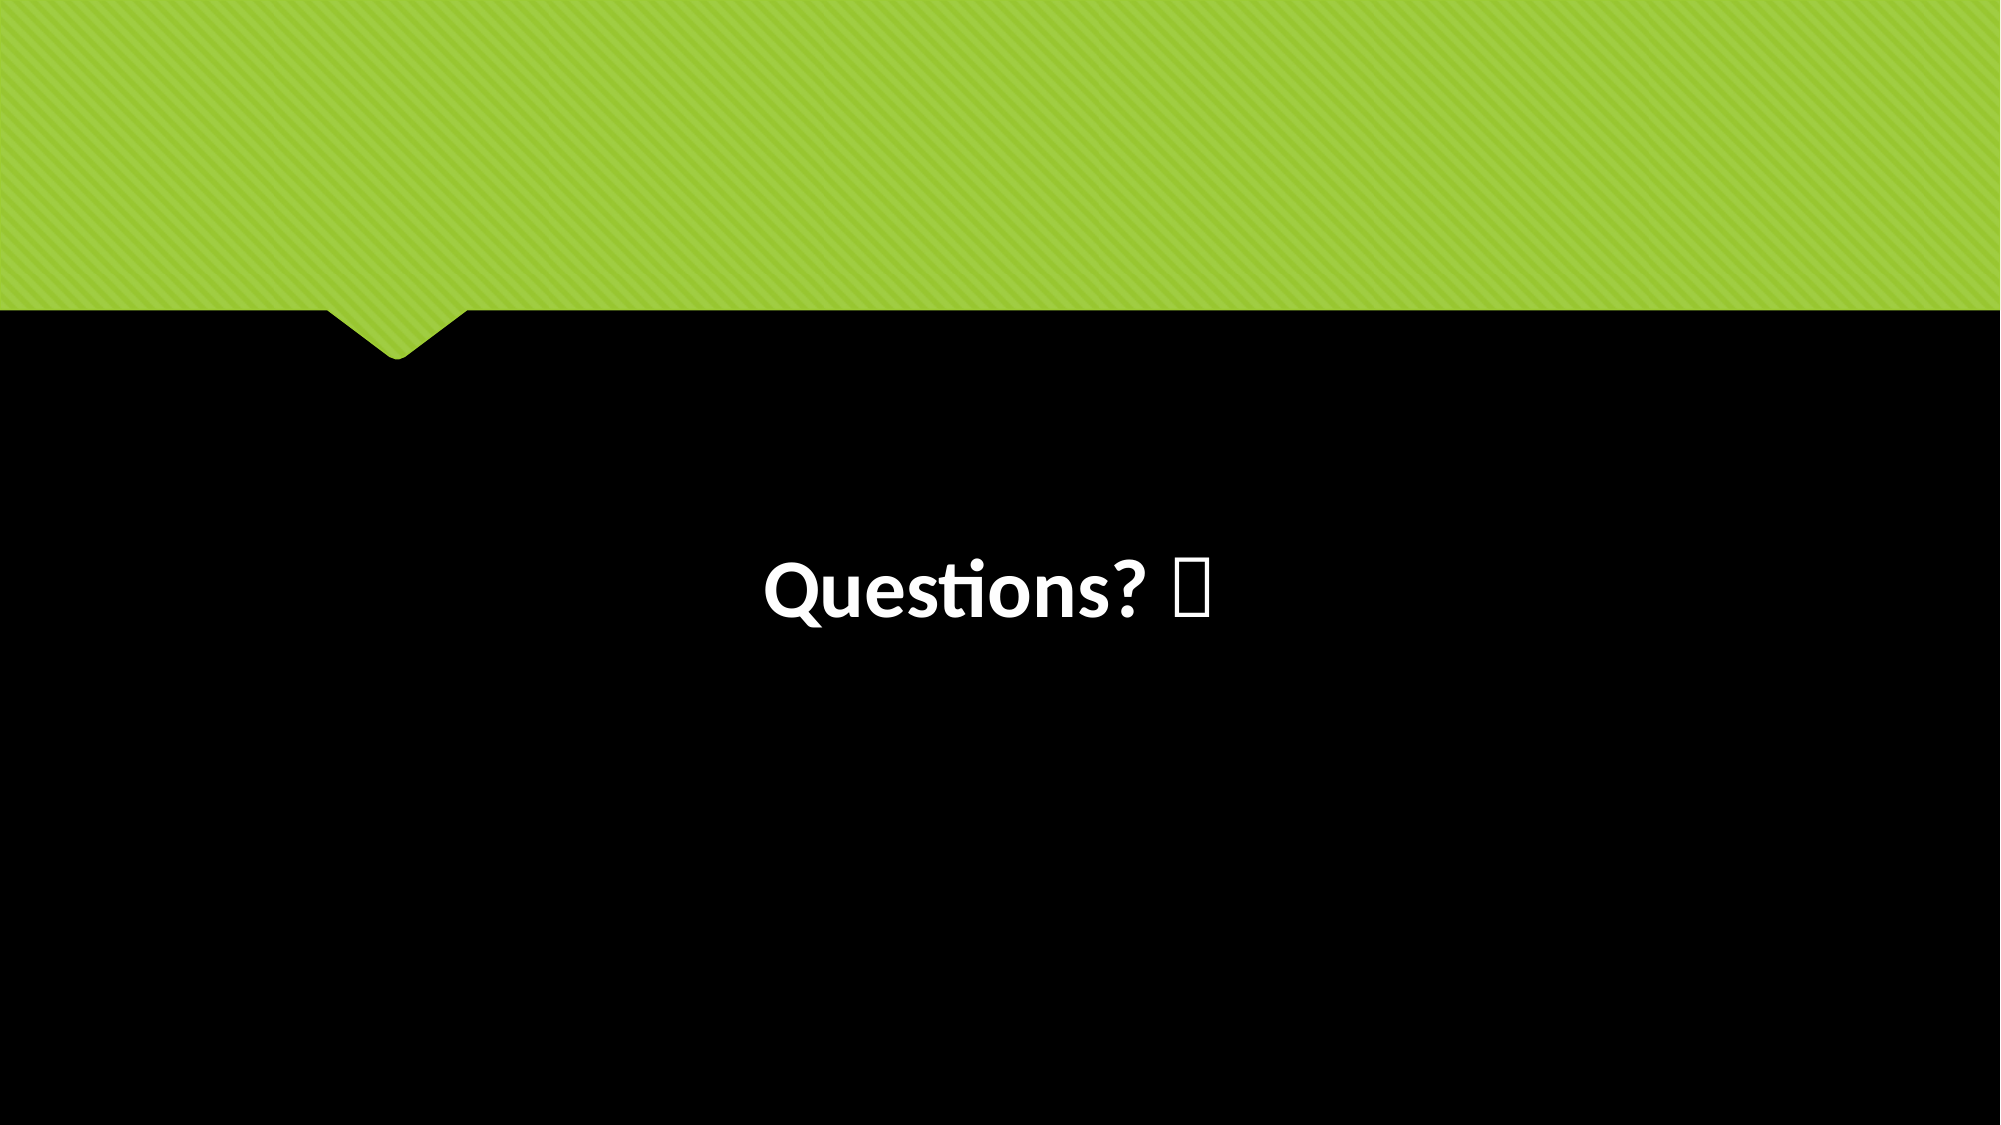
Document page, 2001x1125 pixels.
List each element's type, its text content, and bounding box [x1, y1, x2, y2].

title Questions?  [132, 482, 1868, 643]
